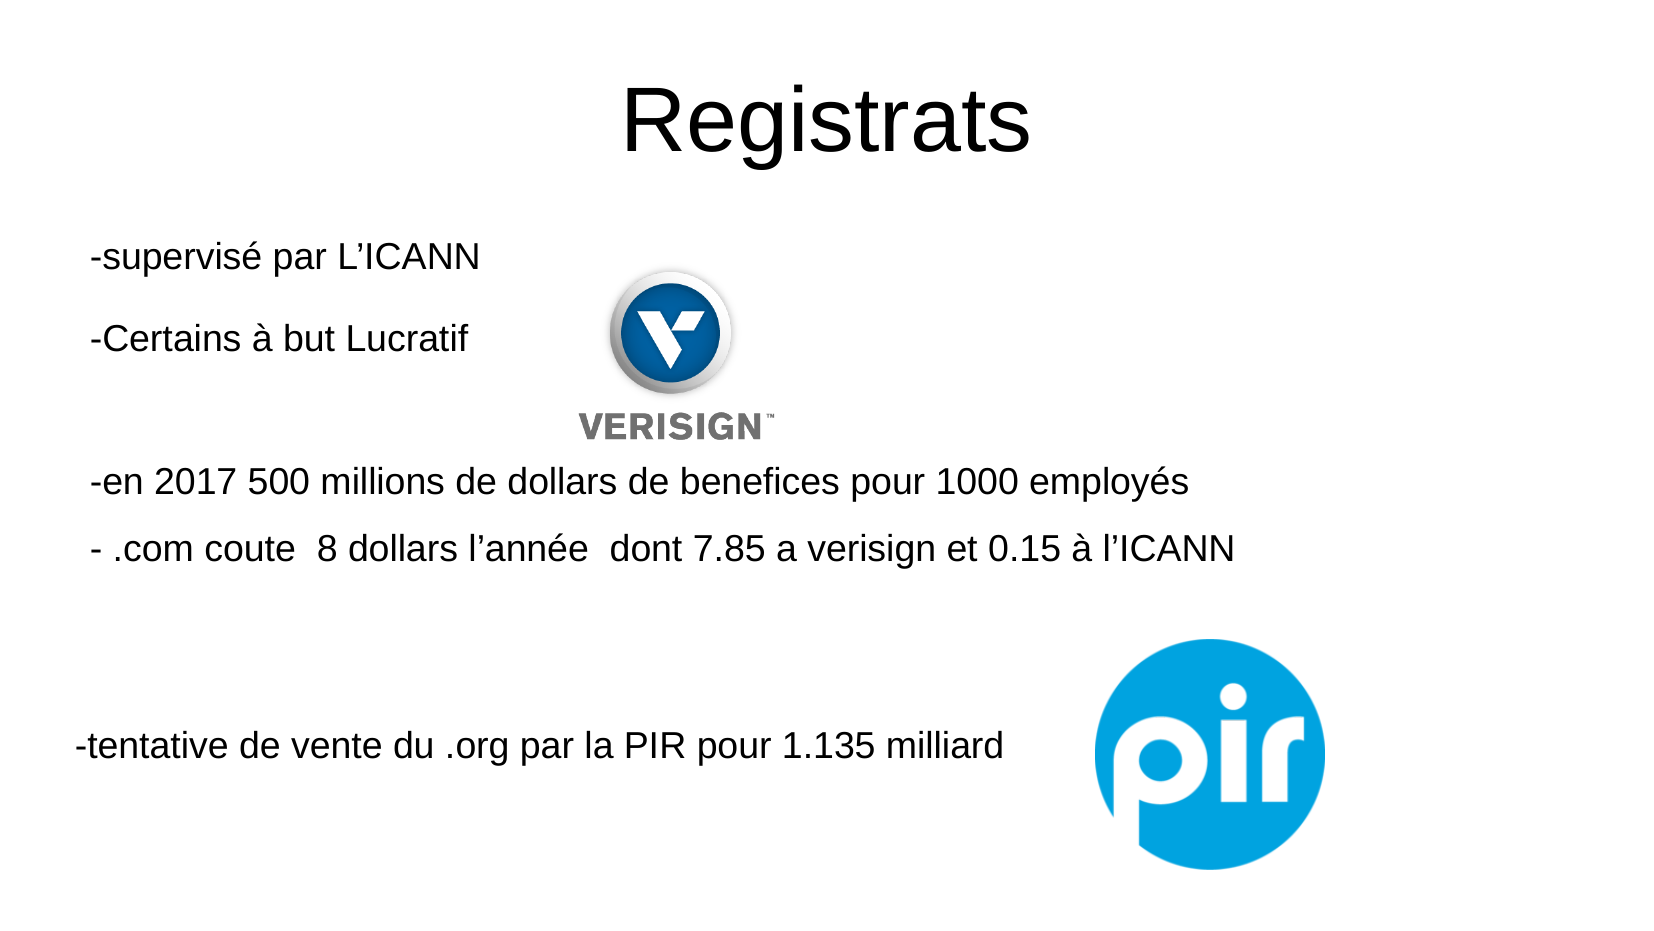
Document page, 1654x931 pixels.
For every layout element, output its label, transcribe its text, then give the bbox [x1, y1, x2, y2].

text_box Registrats [82, 37, 1571, 193]
picture [1094, 717, 1325, 871]
picture [554, 239, 796, 481]
text_box - .com coute 8 dollars l’année dont 7.85 a verisign et 0.15 à l’ICANN [74, 516, 1290, 615]
picture [1220, 683, 1247, 710]
picture [1262, 717, 1304, 802]
picture [1094, 639, 1197, 748]
text_box -tentative de vente du .org par la PIR pour 1.135 milliard [59, 713, 1035, 813]
text_box -en 2017 500 millions de dollars de benefices pour 1000 employés [74, 450, 1320, 549]
text_box -supervisé par L’ICANN [74, 225, 540, 324]
picture [1223, 639, 1325, 740]
text_box -Certains à but Lucratif [74, 324, 510, 405]
picture [1221, 720, 1246, 802]
